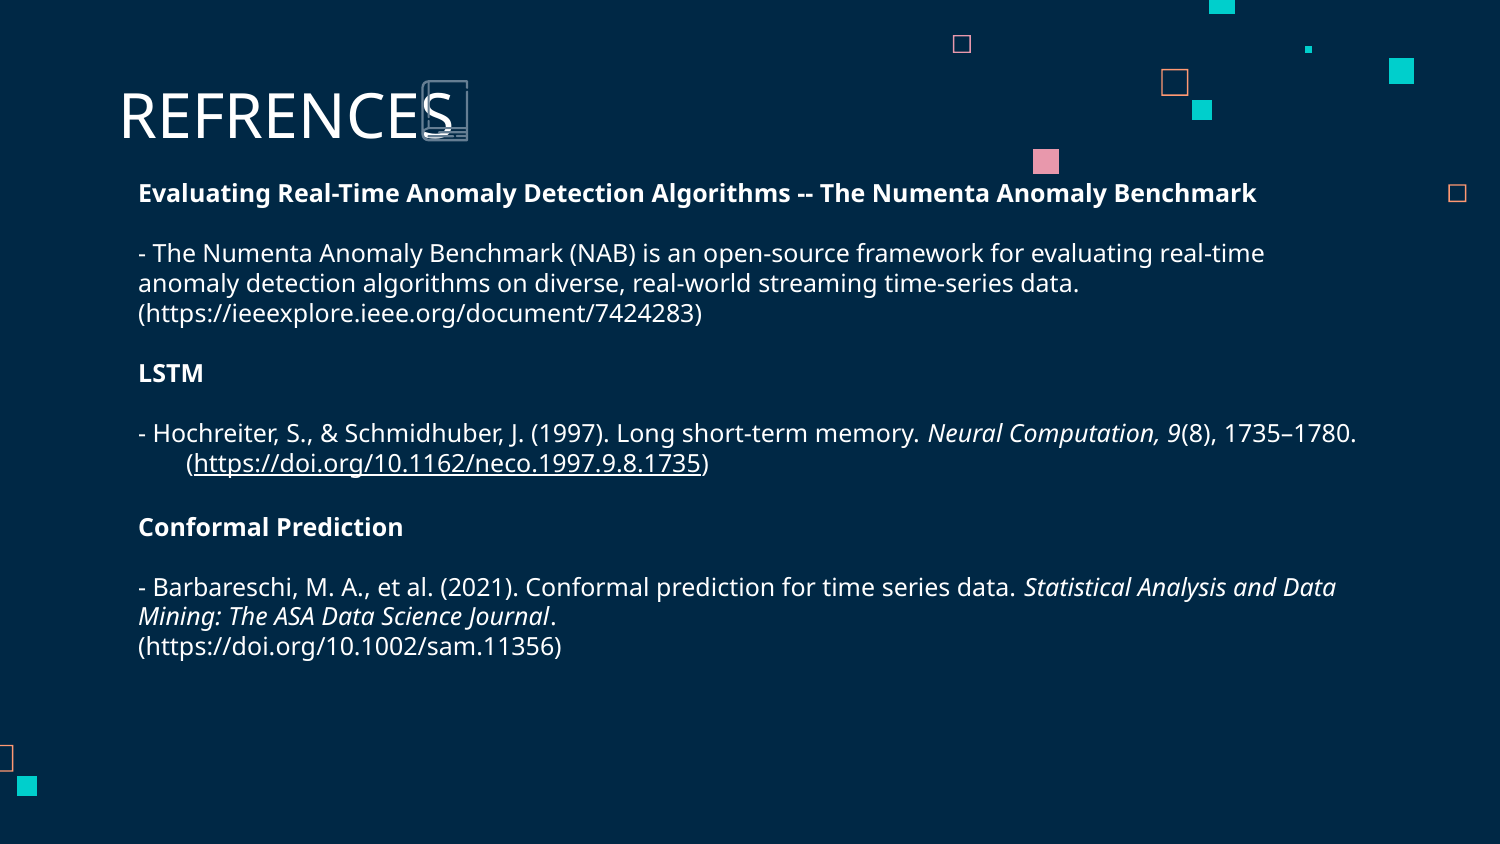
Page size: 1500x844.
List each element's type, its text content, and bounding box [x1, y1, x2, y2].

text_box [421, 79, 469, 142]
text_box REFRENCES [103, 71, 1453, 167]
list Evaluating Real-Time Anomaly Detection Algorithms -- The Numenta Anomaly Benchmark - The Numenta Anomaly Benchmark (NAB) is an open-source framework for evaluating real-time anomaly detection algorithms on diverse, real-world streaming time-series data. (https://ieeexplore.ieee.org/document/7424283) LSTM - Hochreiter, S., & Schmidhuber, J. (1997). Long short-term memory. Neural Computation, 9(8), 1735–1780. (https://doi.org/10.1162/neco.1997.9.8.1735) Conformal Prediction - Barbareschi, M. A., et al. (2021). Conformal prediction for time series data. Statistical Analysis and Data Mining: The ASA Data Science Journal. (https://doi.org/10.1002/sam.11356) [96, 132, 1387, 754]
